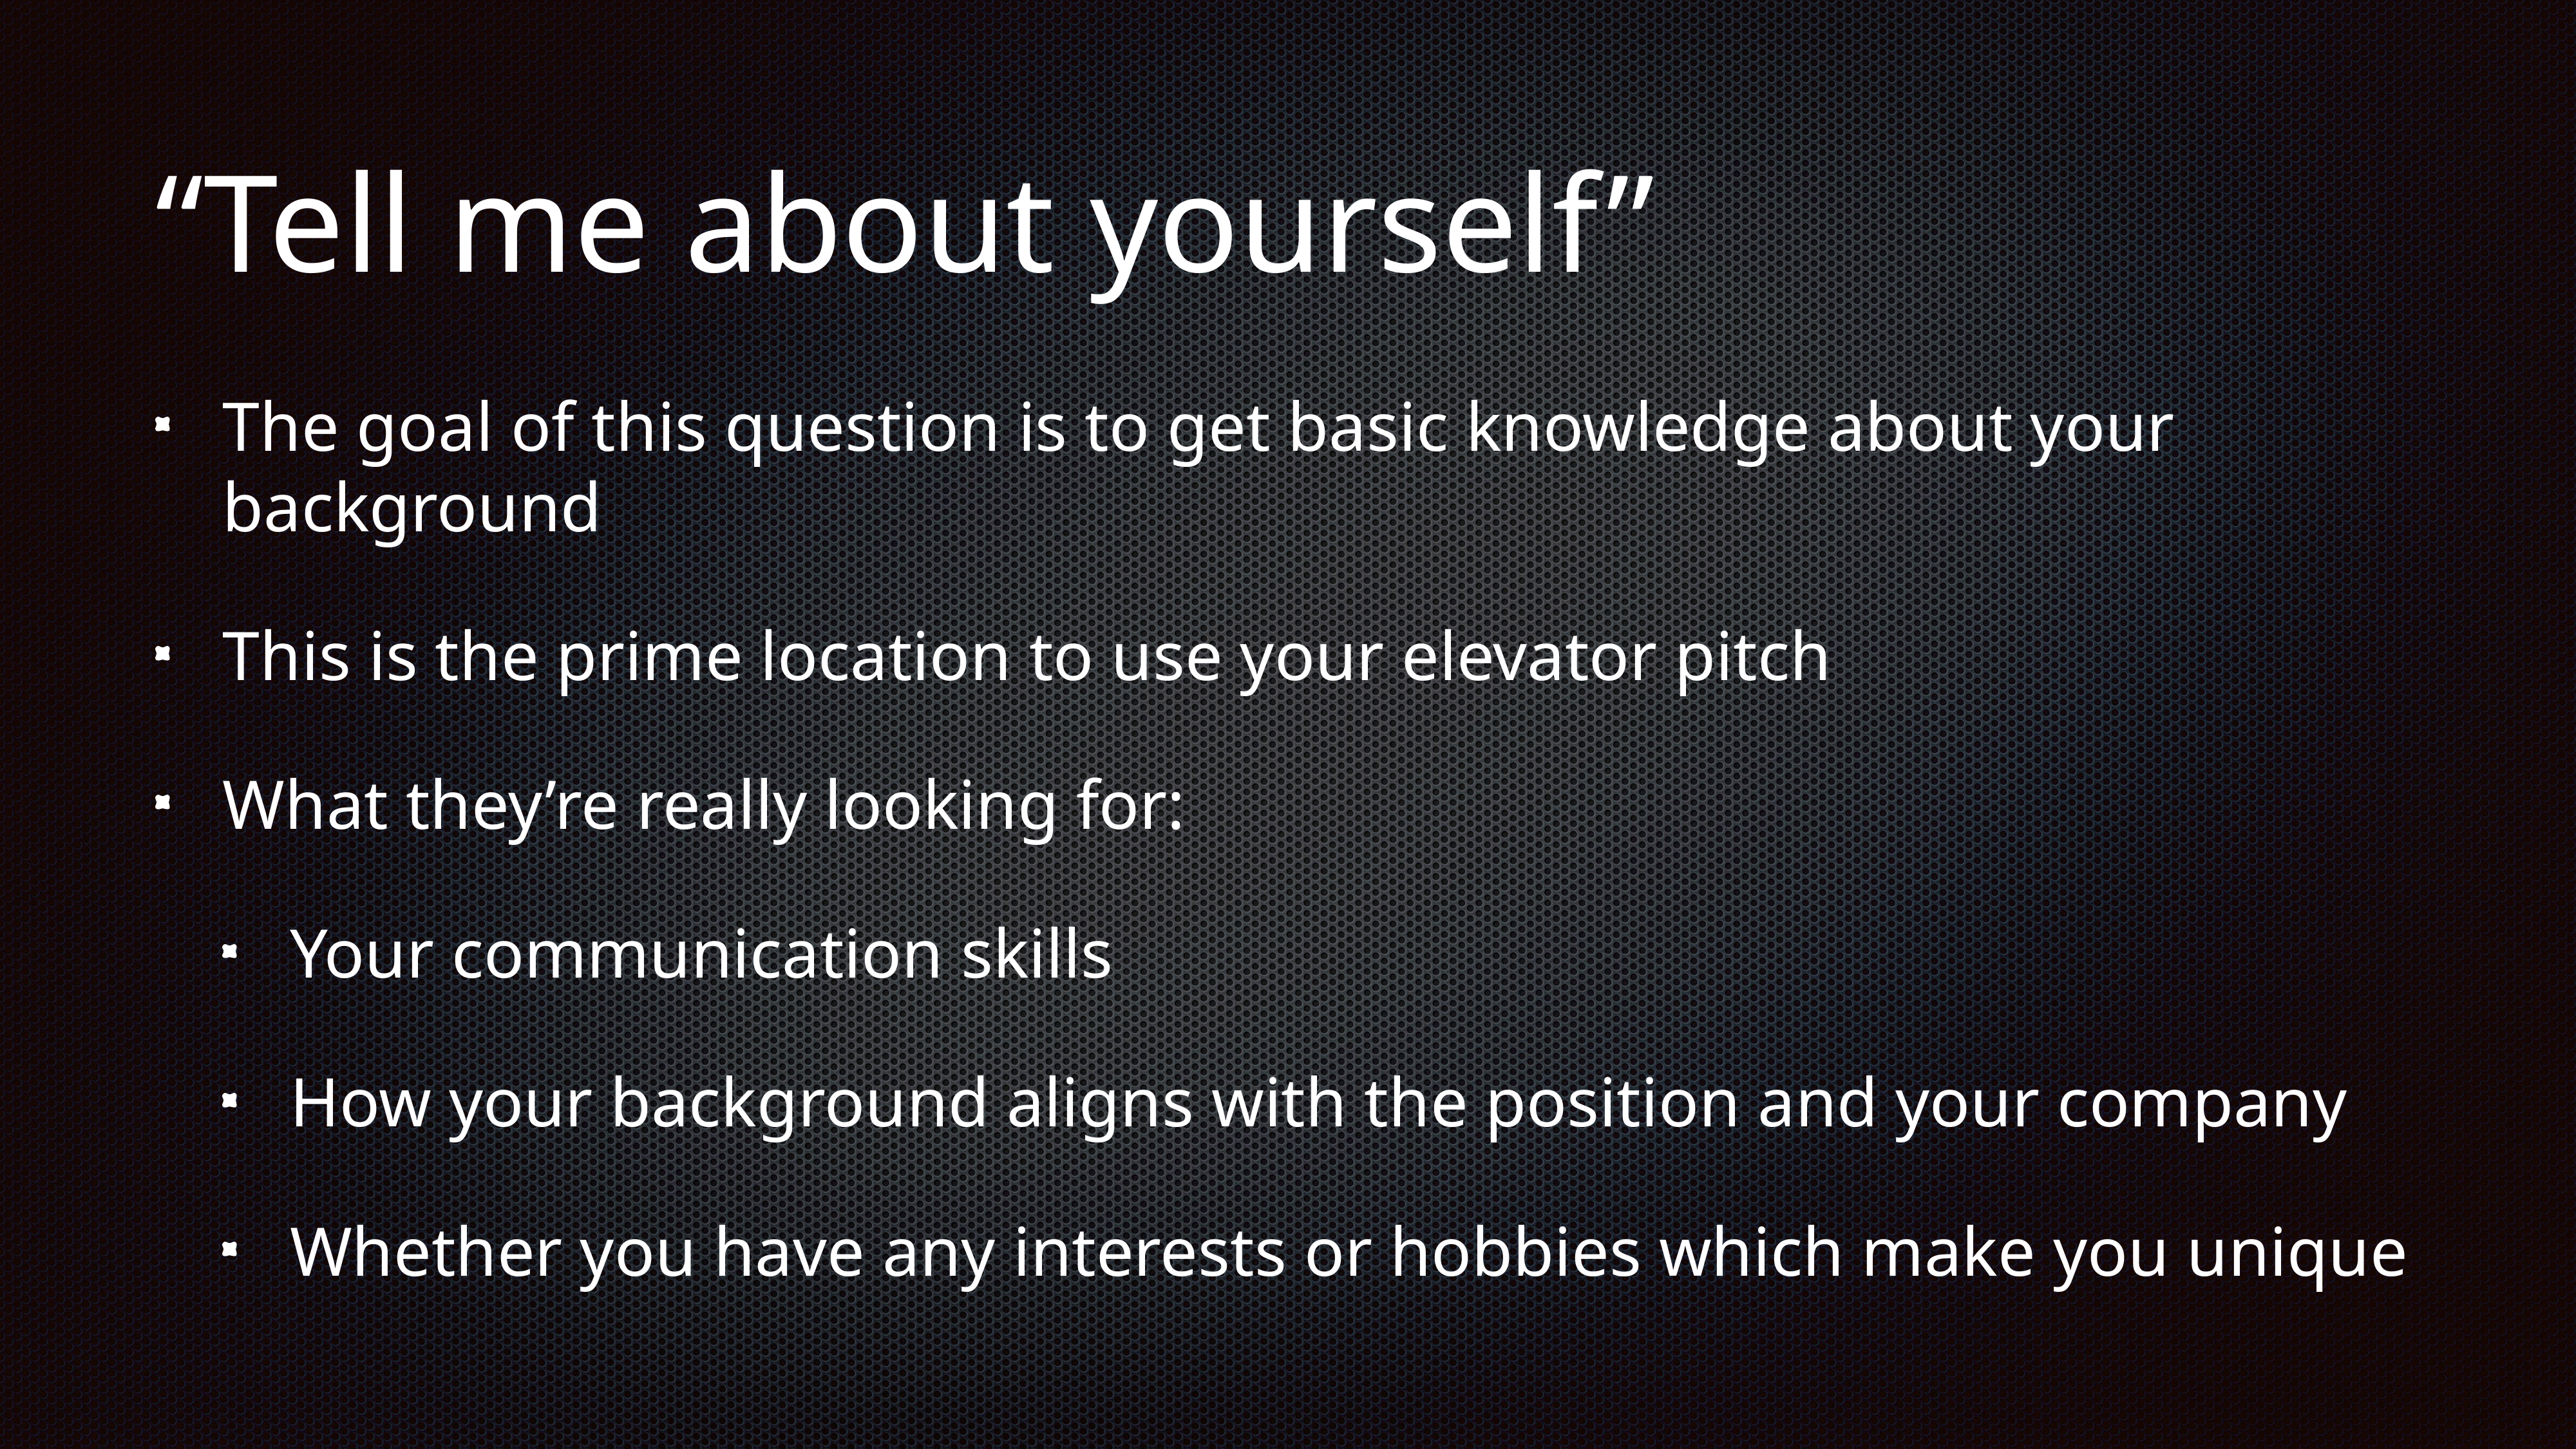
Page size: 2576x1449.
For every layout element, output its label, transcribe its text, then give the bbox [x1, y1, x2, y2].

title “Tell me about yourself” [155, 37, 2421, 401]
picture [0, 0, 2576, 1449]
list The goal of this question is to get basic knowledge about your background This is the prime location to use your elevator pitch What they’re really looking for: Your communication skills How your background aligns with the position and your company Whether you have any interests or hobbies which make you unique [155, 412, 2421, 1262]
